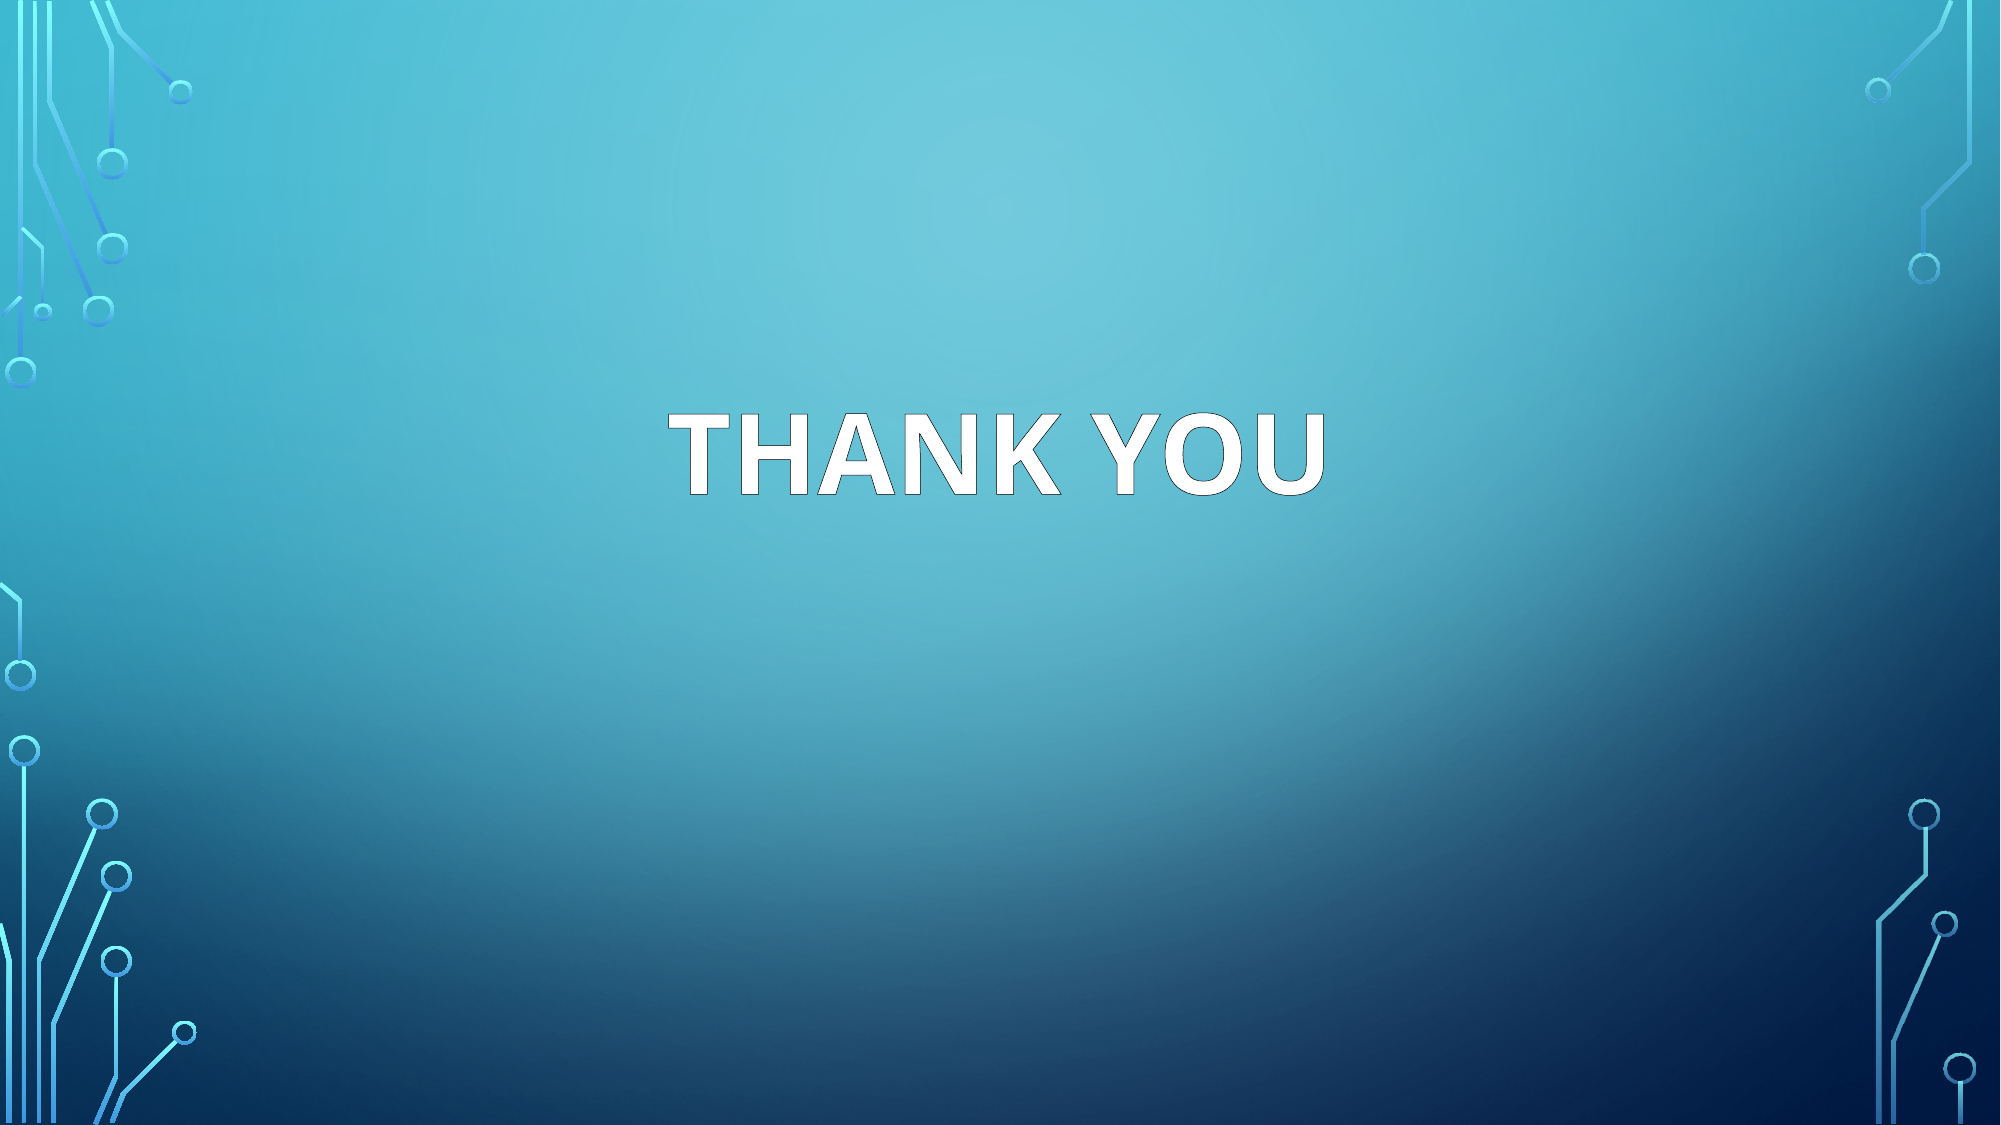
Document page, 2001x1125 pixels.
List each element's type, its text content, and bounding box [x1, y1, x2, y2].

title THANK YOU [187, 101, 1813, 933]
